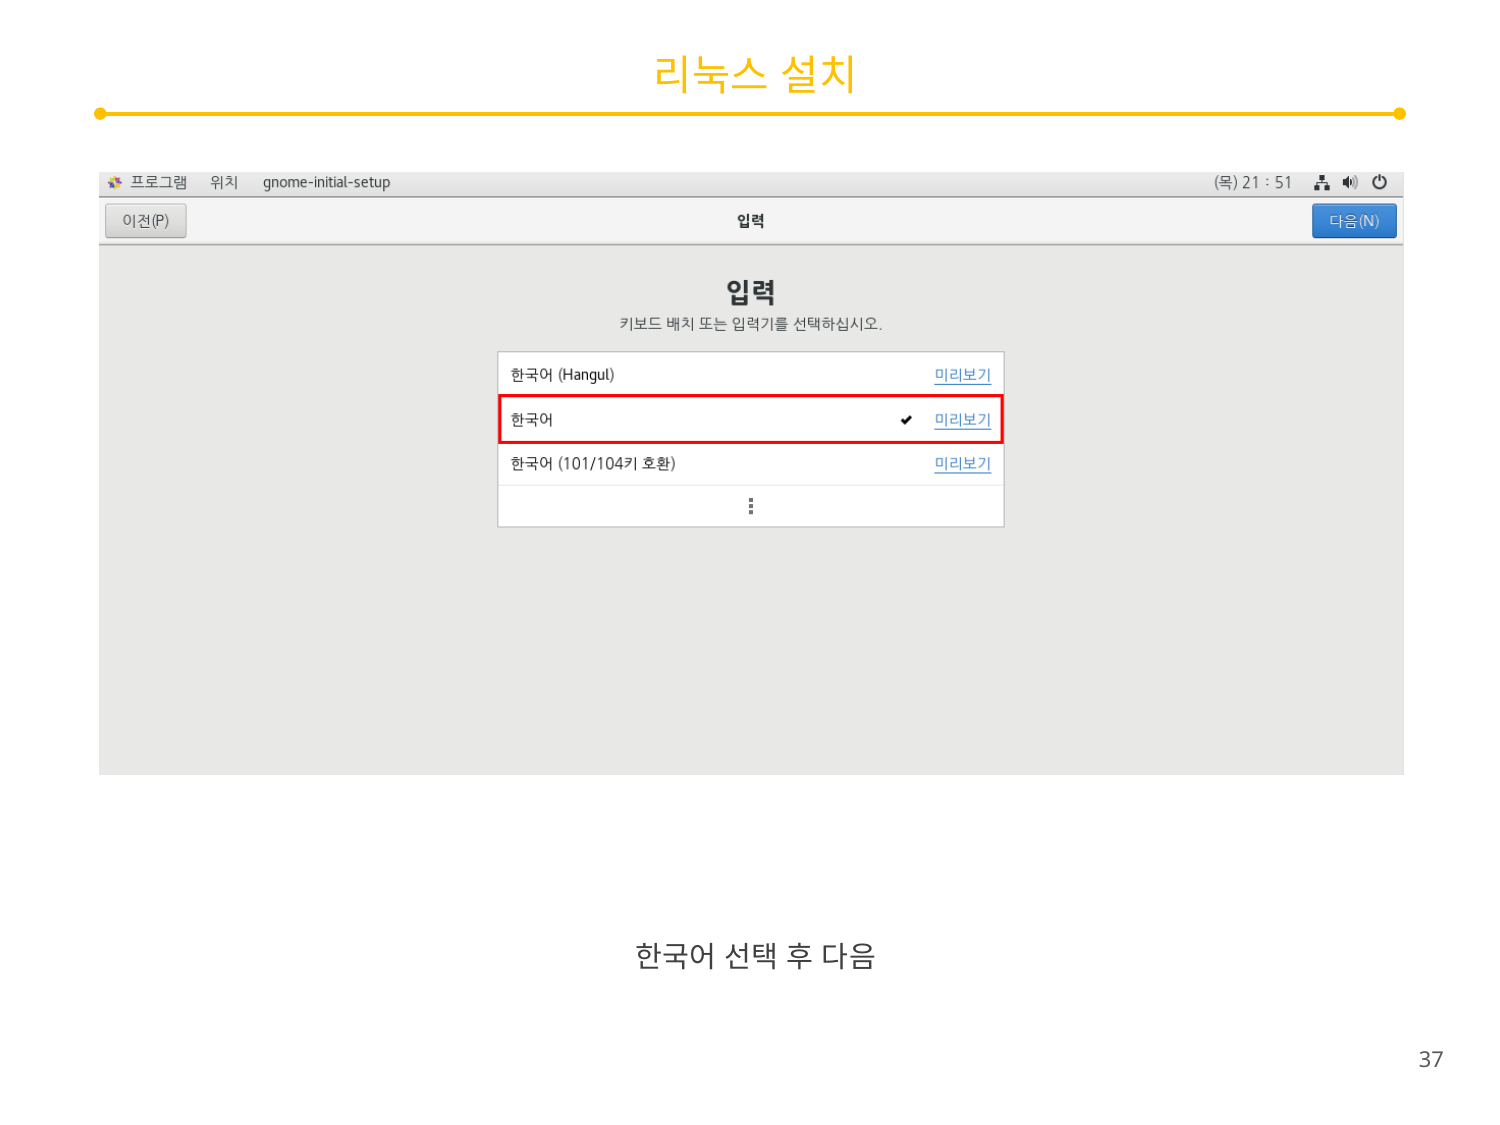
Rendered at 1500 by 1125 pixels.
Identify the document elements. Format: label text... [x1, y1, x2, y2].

text_box 한국어 선택 후 다음 [112, 930, 1400, 981]
title 리눅스 설치 [123, 45, 1388, 102]
picture [99, 172, 1404, 776]
